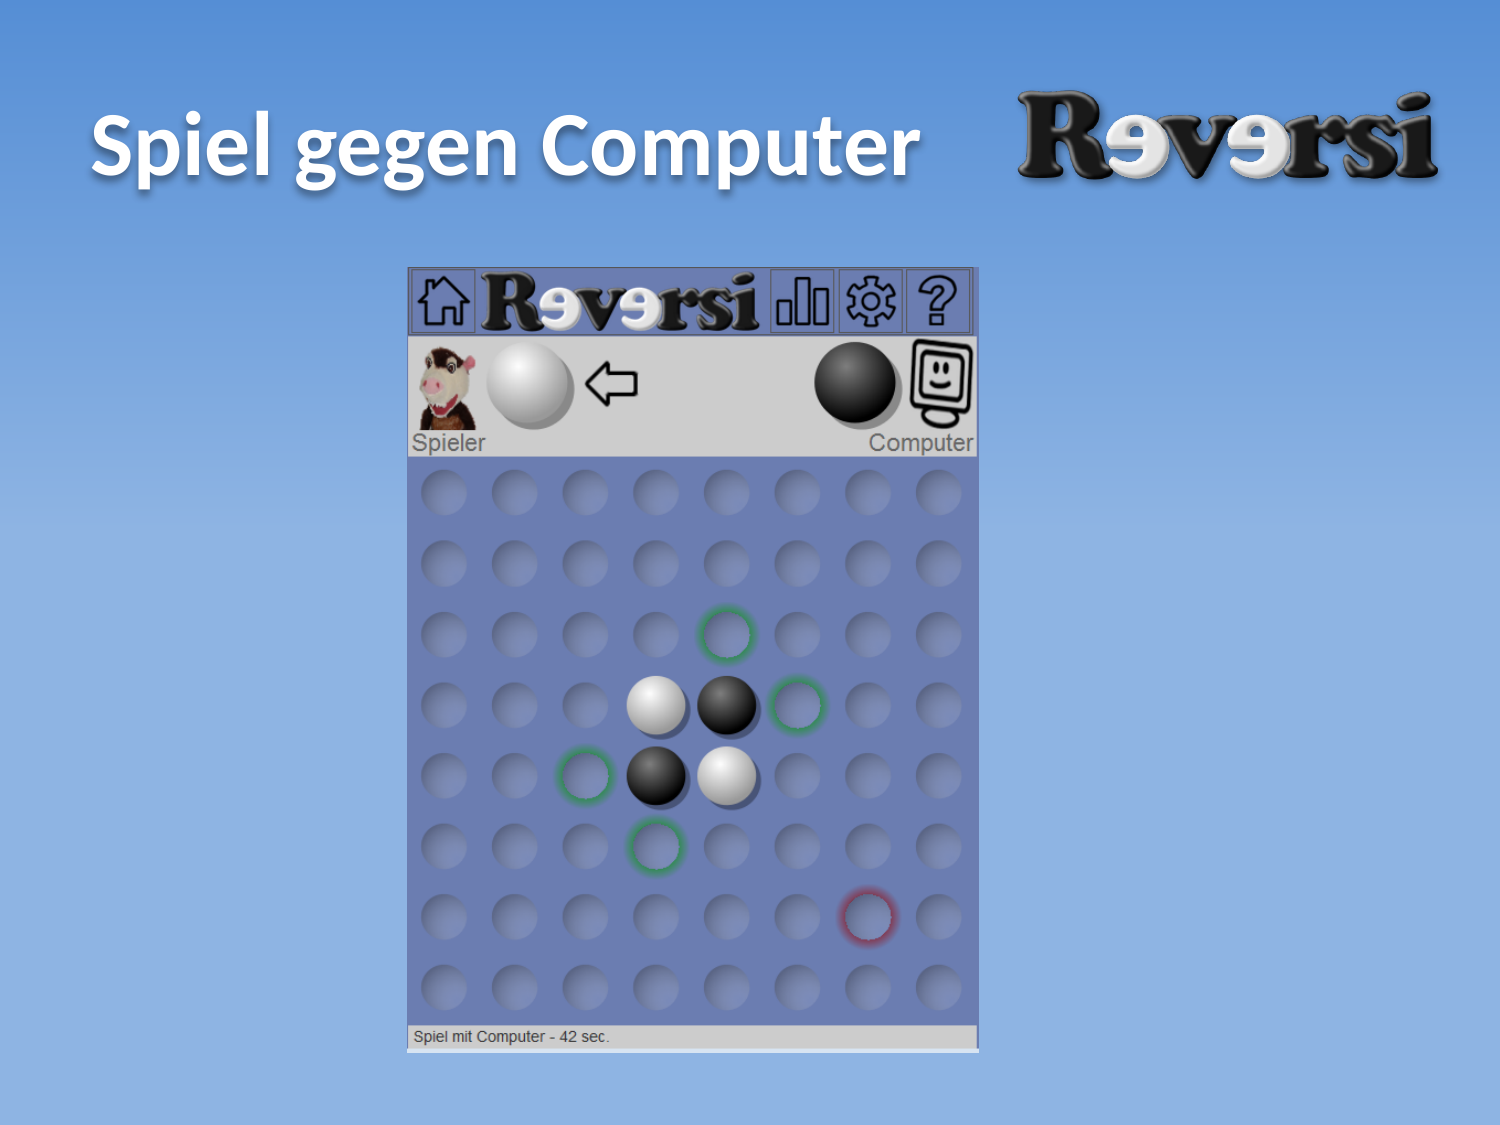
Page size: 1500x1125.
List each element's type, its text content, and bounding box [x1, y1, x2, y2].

title Spiel gegen Computer [75, 45, 1425, 233]
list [407, 266, 979, 1053]
picture [1014, 89, 1444, 185]
